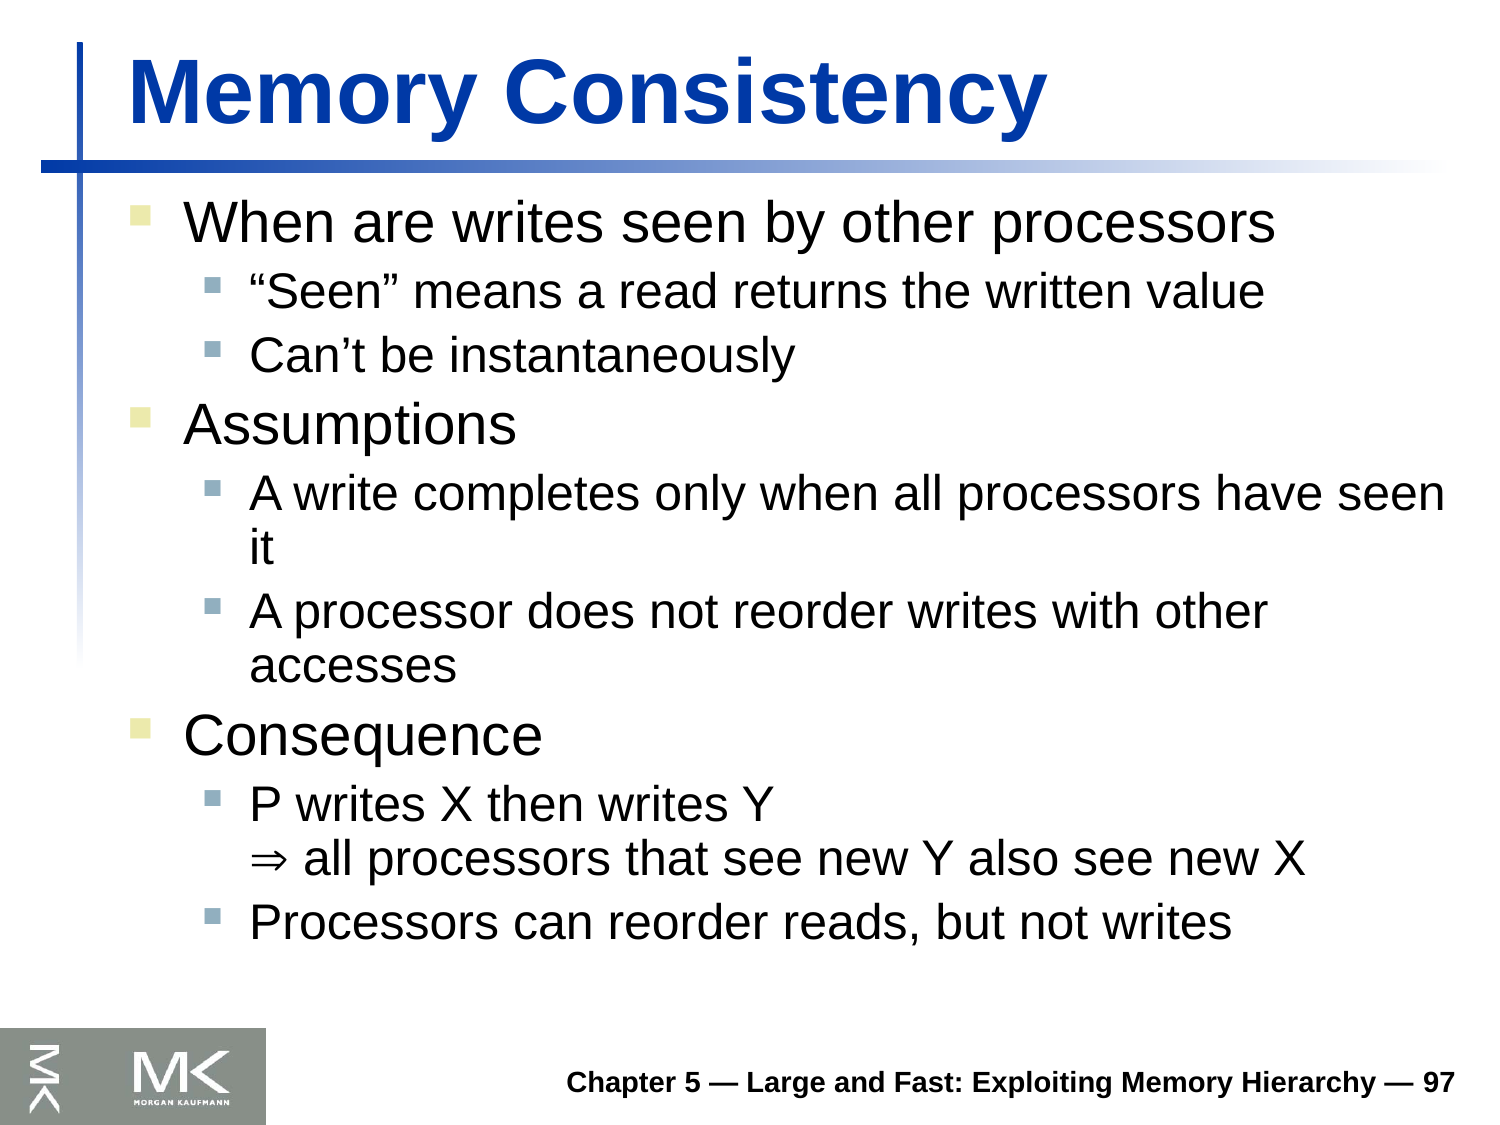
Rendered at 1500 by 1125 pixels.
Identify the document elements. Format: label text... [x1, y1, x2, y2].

title Memory Consistency [112, 23, 1468, 149]
list When are writes seen by other processors “Seen” means a read returns the written value Can’t be instantaneously Assumptions A write completes only when all processors have seen it A processor does not reorder writes with other accesses Consequence P writes X then writes Y  all processors that see new Y also see new X Processors can reorder reads, but not writes [112, 184, 1469, 1024]
footer Chapter 5 — Large and Fast: Exploiting Memory Hierarchy — 97 [277, 1046, 1471, 1106]
picture [0, 1028, 266, 1125]
